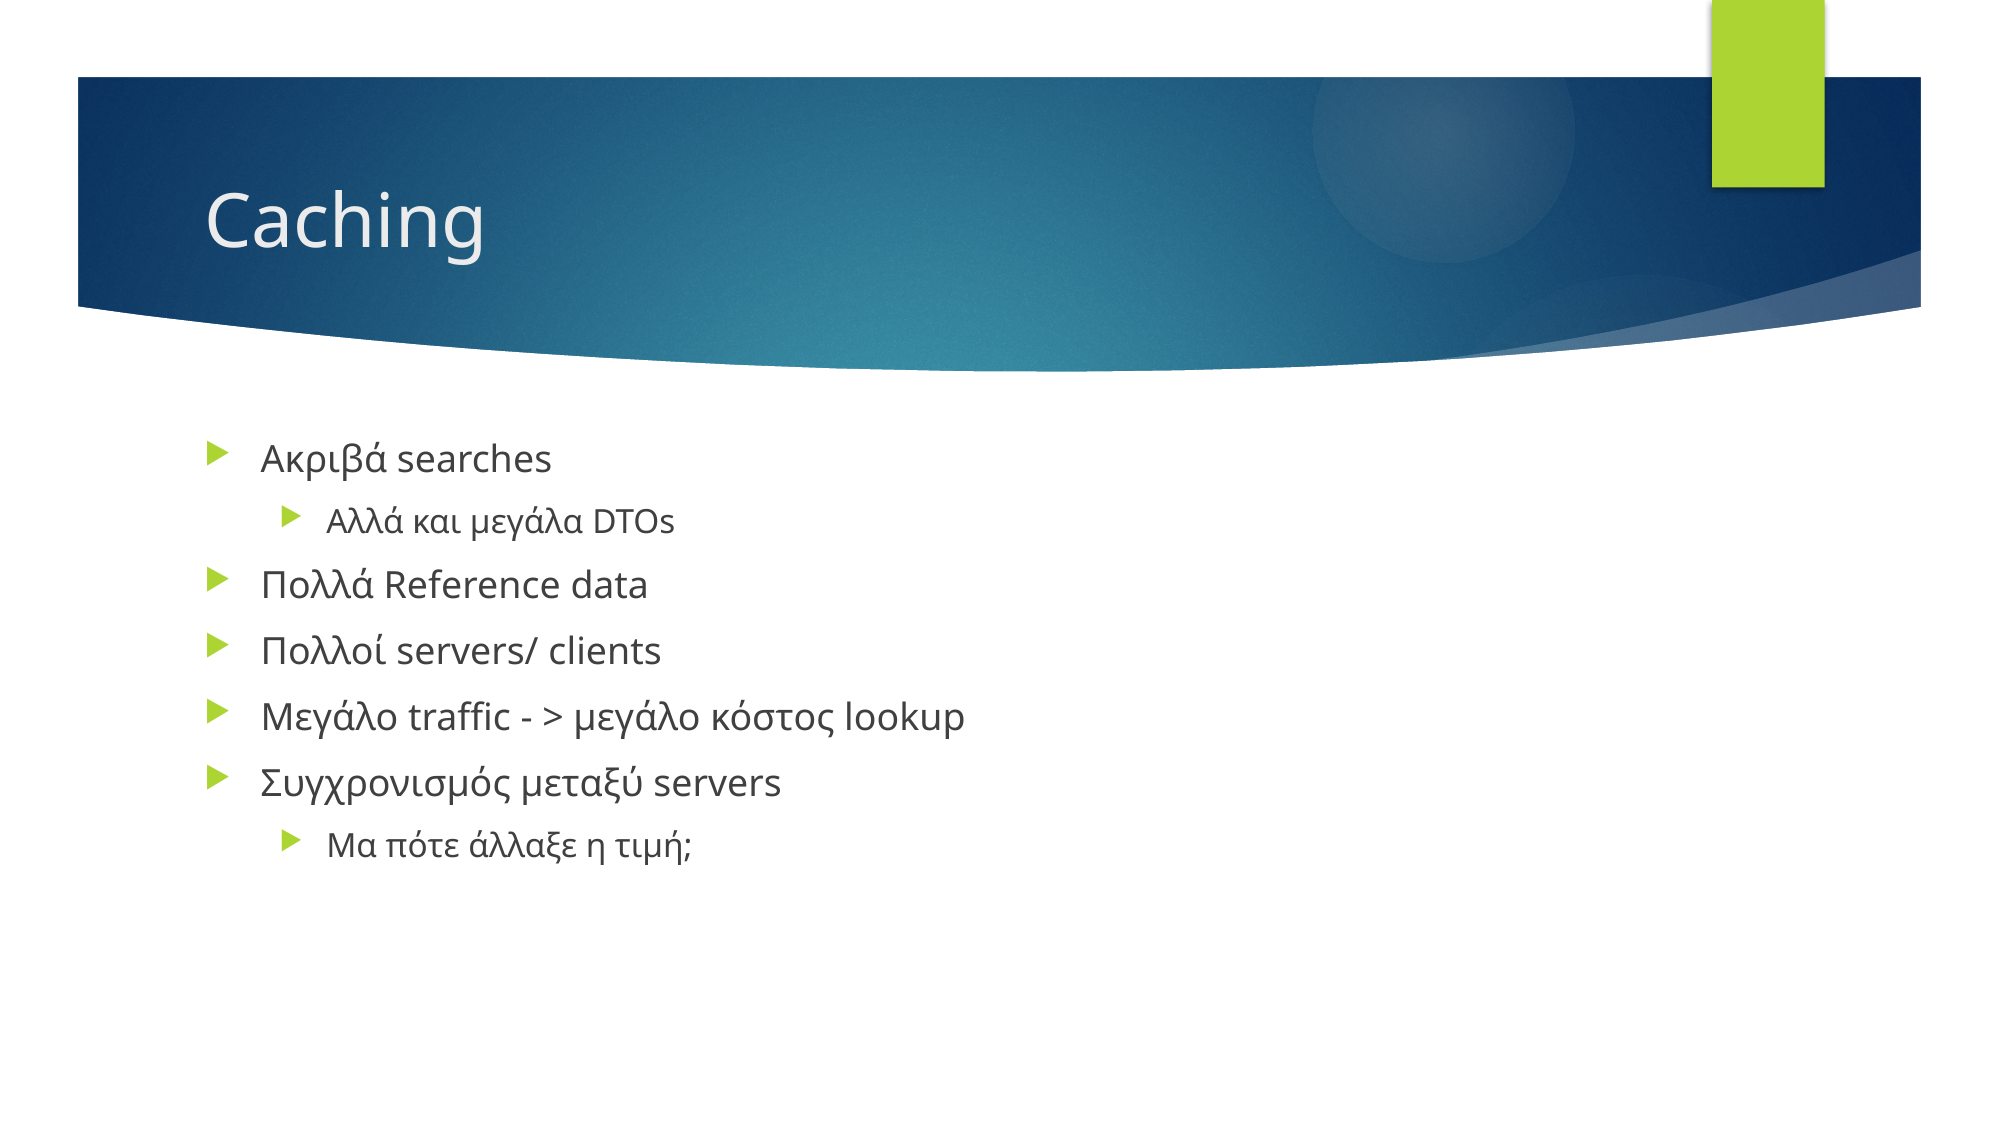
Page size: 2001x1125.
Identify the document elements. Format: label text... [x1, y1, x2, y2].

title Caching [189, 159, 1627, 276]
list Ακριβά searches Αλλά και μεγάλα DTOs Πολλά Reference data Πολλοί servers/ clients Μεγάλο traffic - > μεγάλο κόστος lookup Συγχρονισμός μεταξύ servers Μα πότε άλλαξε η τιμή; [189, 427, 1627, 988]
